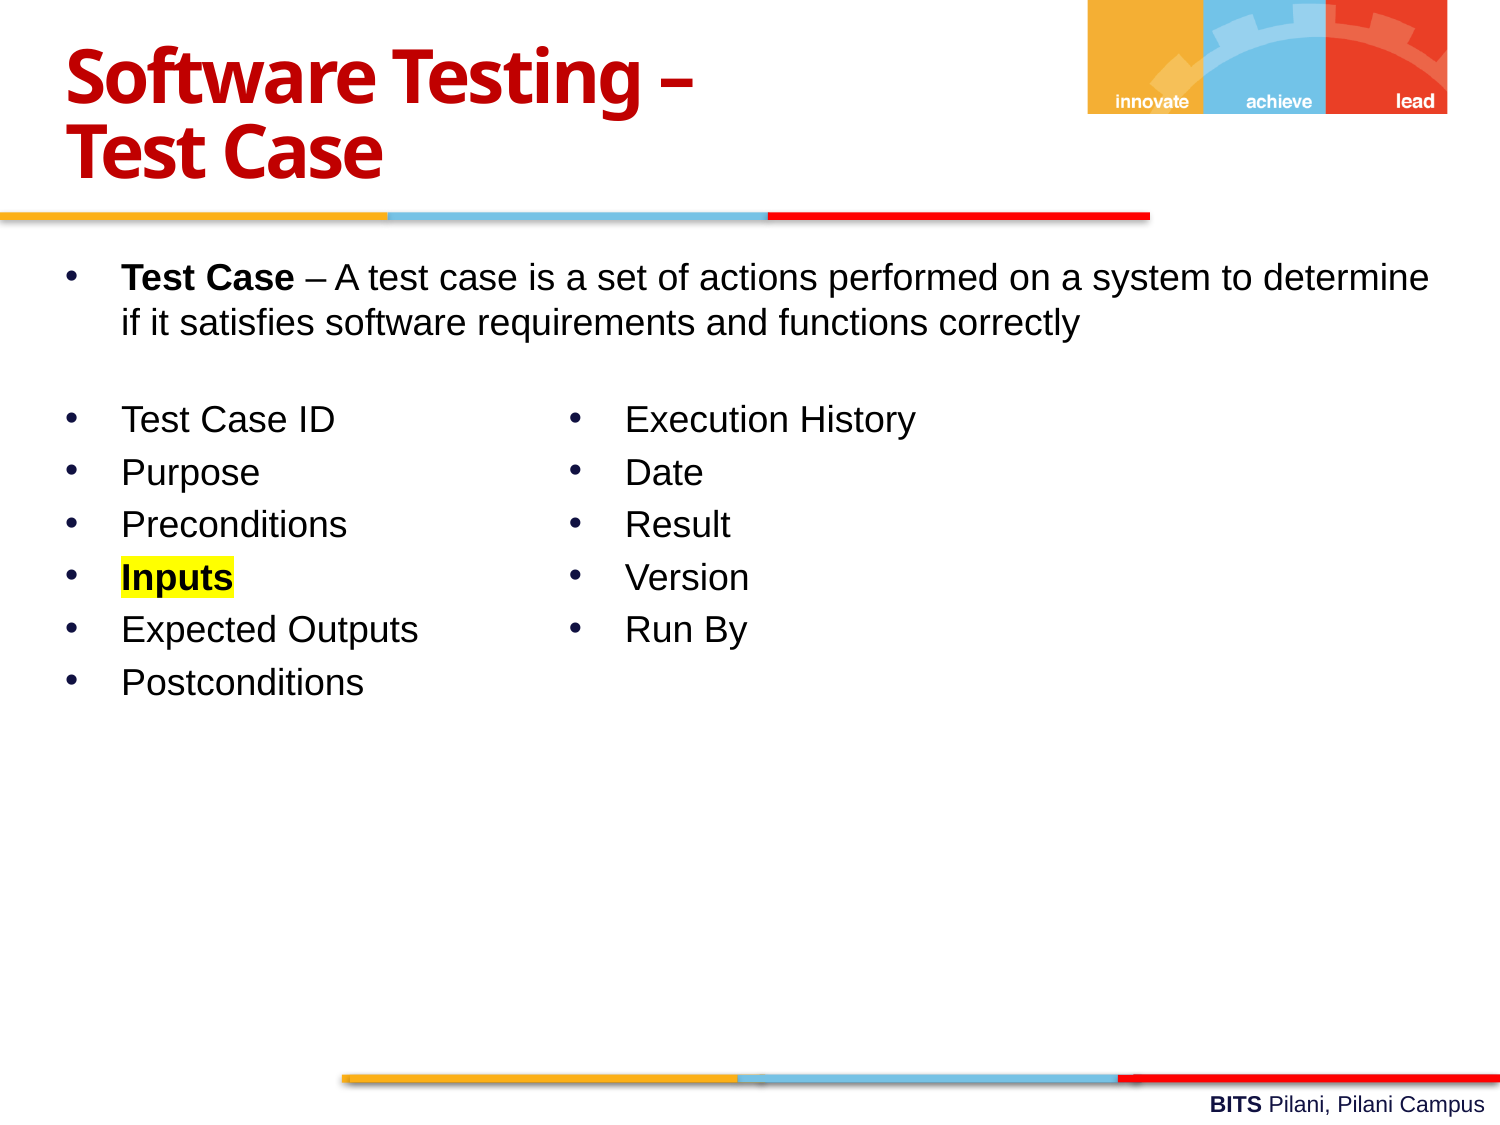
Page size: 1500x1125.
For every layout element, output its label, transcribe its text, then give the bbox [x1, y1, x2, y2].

list Software Testing – Test Case [50, 24, 1088, 213]
list Test Case – A test case is a set of actions performed on a system to determine if it satisfies software requirements and functions correctly [50, 245, 1450, 388]
picture [1087, 0, 1448, 114]
text_box Test Case ID Purpose Preconditions Inputs Expected Outputs Postconditions Execution History Date Result Version Run By [49, 387, 1088, 713]
